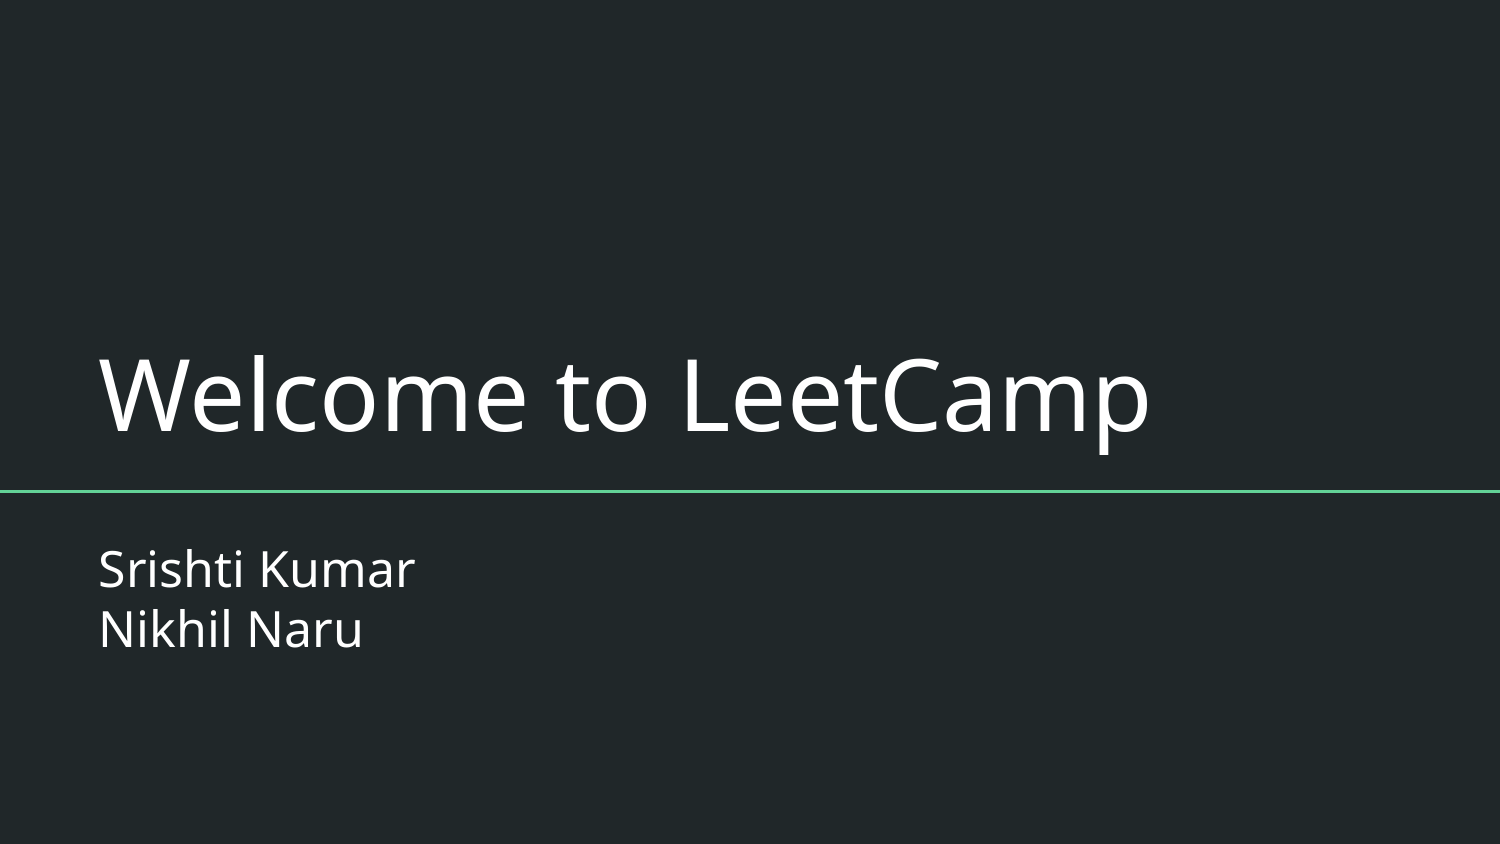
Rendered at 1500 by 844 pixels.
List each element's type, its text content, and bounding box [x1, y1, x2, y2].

title Welcome to LeetCamp [83, 206, 1417, 467]
subtitle Srishti Kumar Nikhil Naru [83, 522, 1417, 626]
